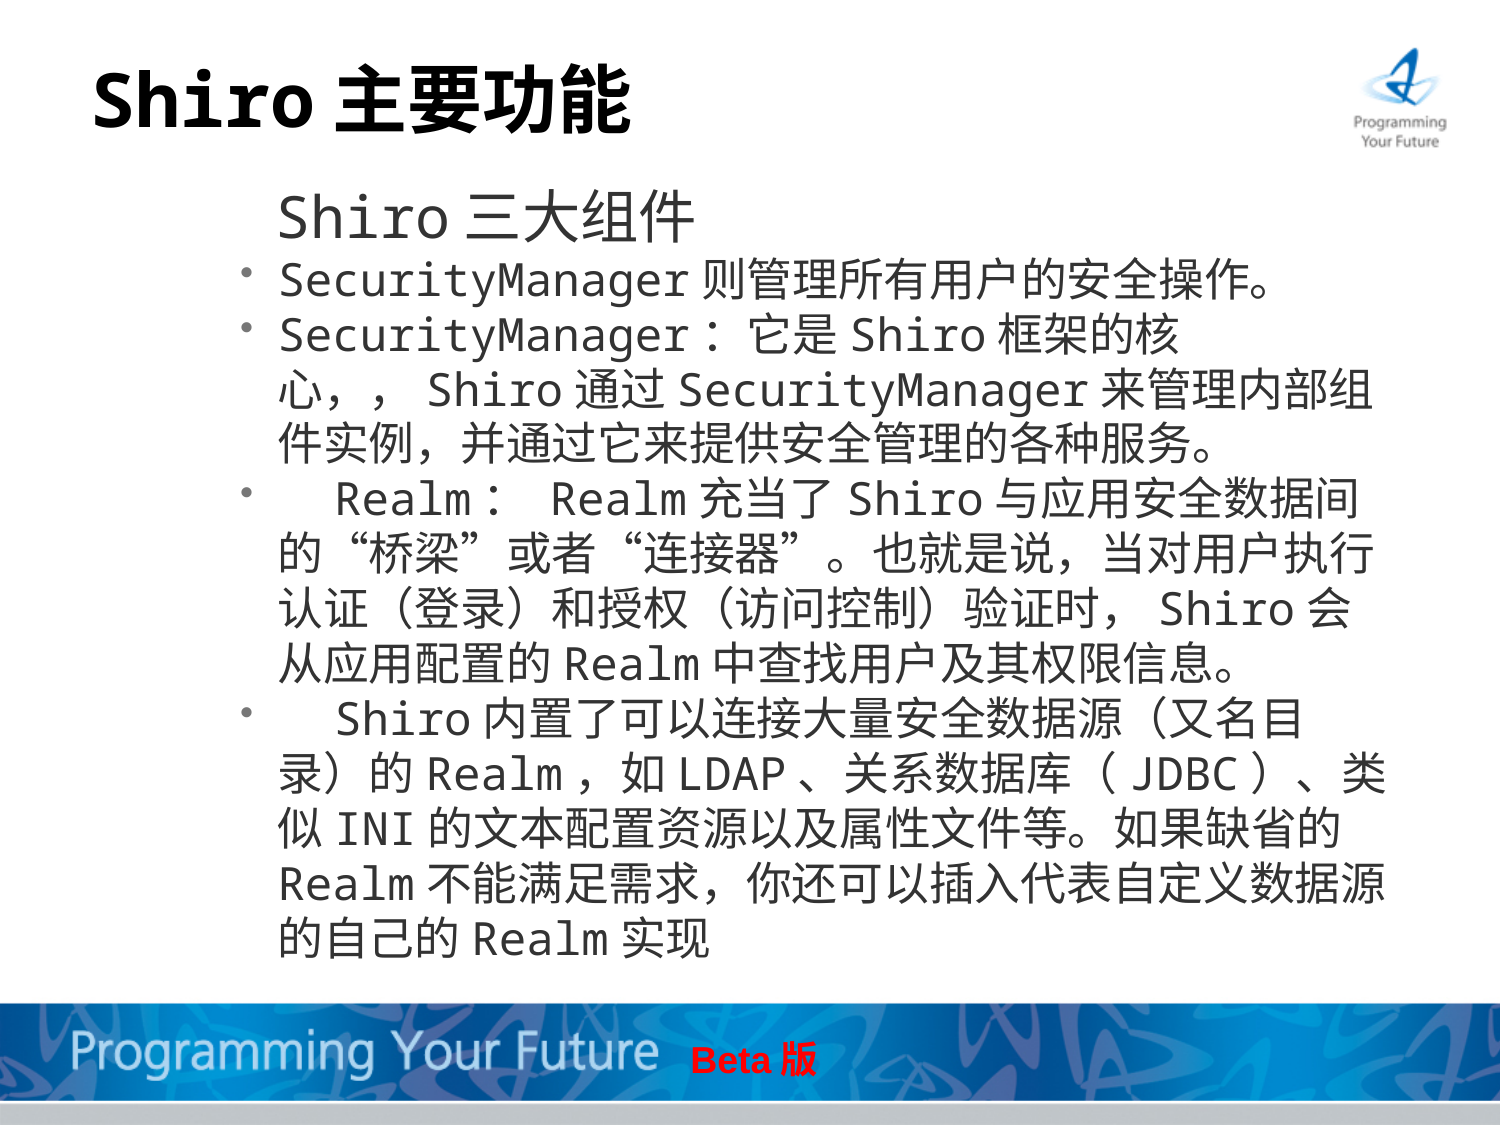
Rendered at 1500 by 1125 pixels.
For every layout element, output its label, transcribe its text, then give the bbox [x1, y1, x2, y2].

picture [1340, 42, 1461, 157]
picture [0, 997, 1500, 1125]
title Shiro主要功能 [74, 44, 1271, 162]
list Shiro三大组件 SecurityManager则管理所有用户的安全操作。 SecurityManager：它是Shiro框架的核心，，Shiro通过SecurityManager来管理内部组件实例，并通过它来提供安全管理的各种服务。 Realm： Realm充当了Shiro与应用安全数据间的“桥梁”或者“连接器”。也就是说，当对用户执行认证（登录）和授权（访问控制）验证时，Shiro会从应用配置的Realm中查找用户及其权限信息。 Shiro内置了可以连接大量安全数据源（又名目录）的Realm，如LDAP、关系数据库（JDBC）、类似INI的文本配置资源以及属性文件等。如果缺省的Realm不能满足需求，你还可以插入代表自定义数据源的自己的Realm实现 [74, 172, 1412, 988]
